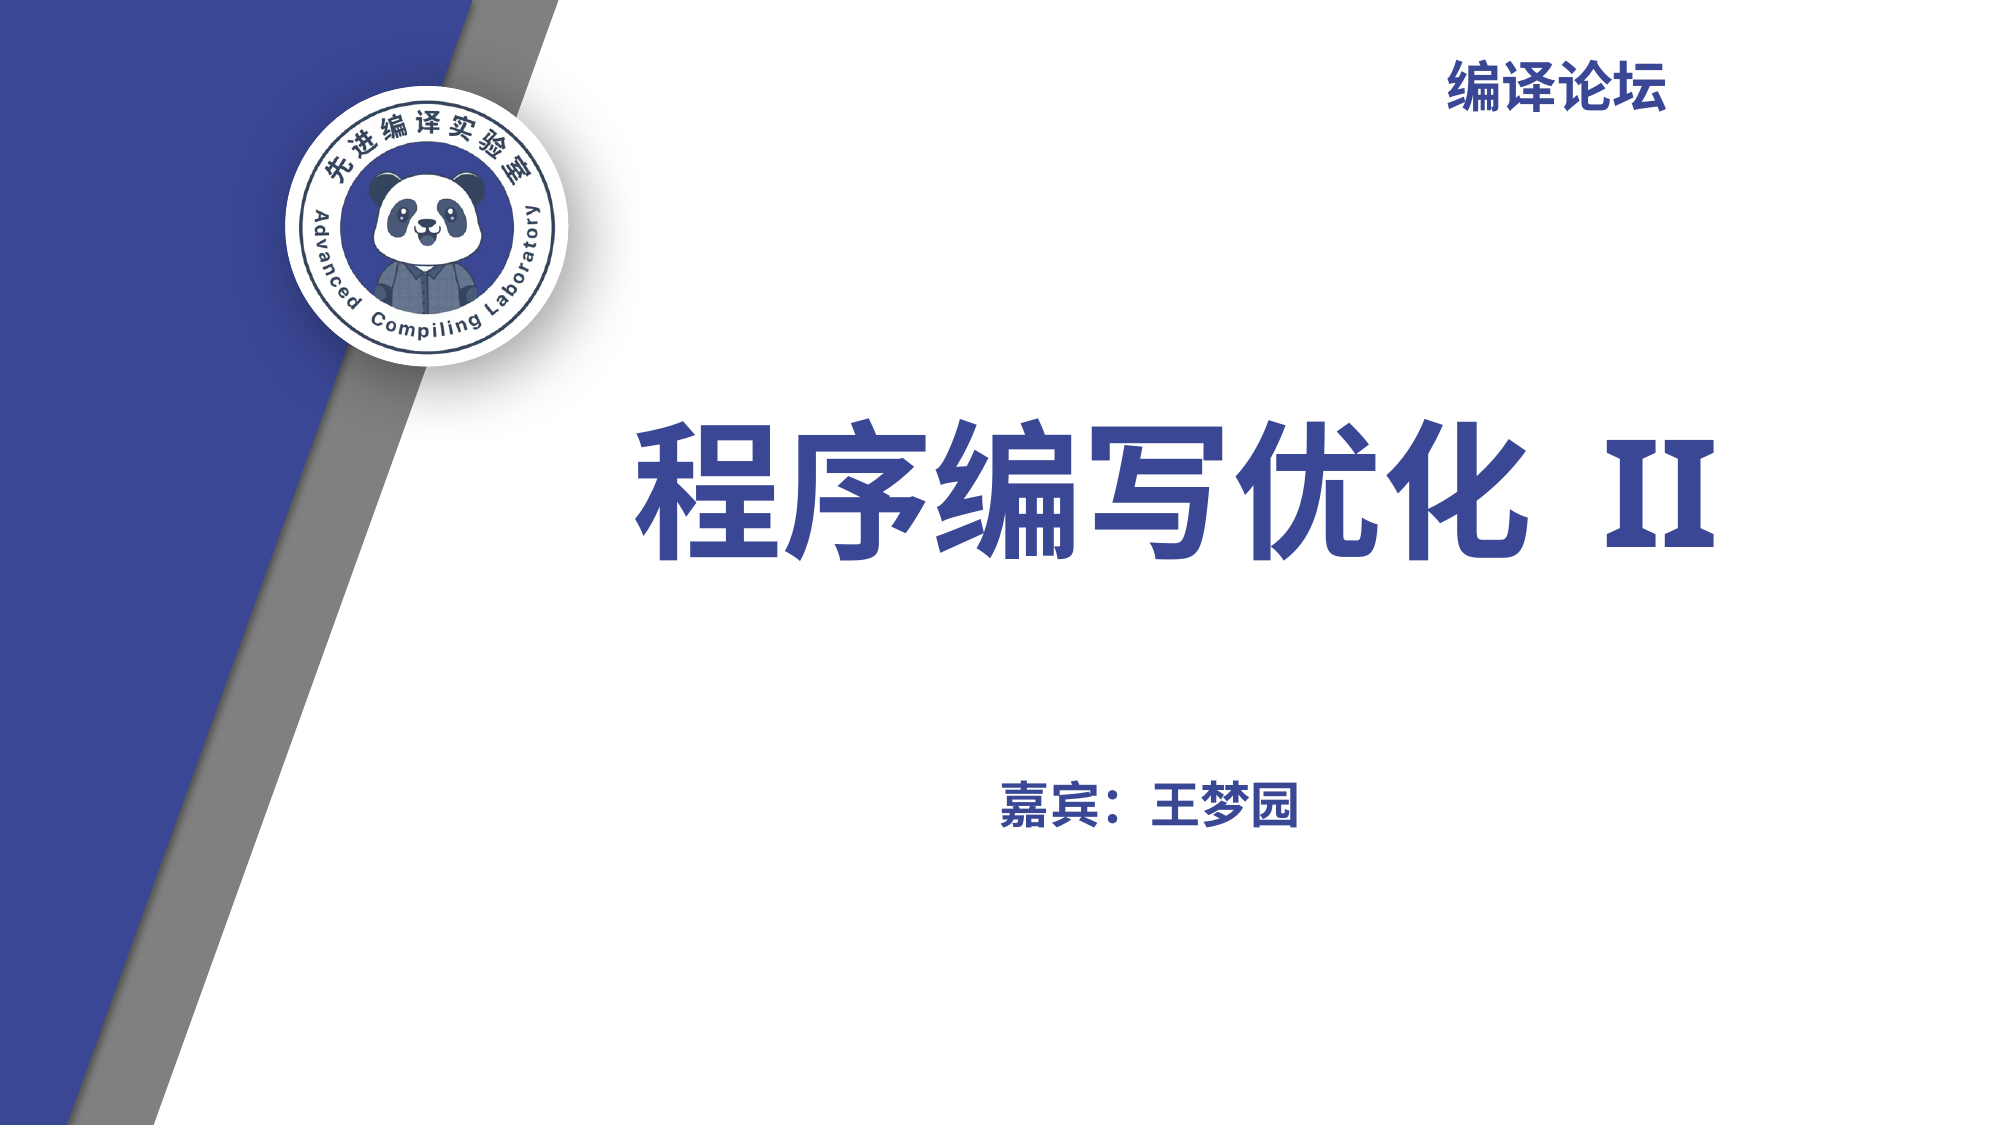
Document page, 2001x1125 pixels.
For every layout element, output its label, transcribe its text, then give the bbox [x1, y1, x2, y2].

text_box [0, 0, 473, 1125]
text_box 嘉宾：王梦园 [999, 773, 1318, 834]
text_box 程序编写优化 II [389, 397, 1963, 579]
text_box 编译论坛 [1431, 44, 2000, 127]
text_box [466, 0, 559, 79]
text_box [79, 397, 389, 1125]
text_box [283, 83, 571, 369]
